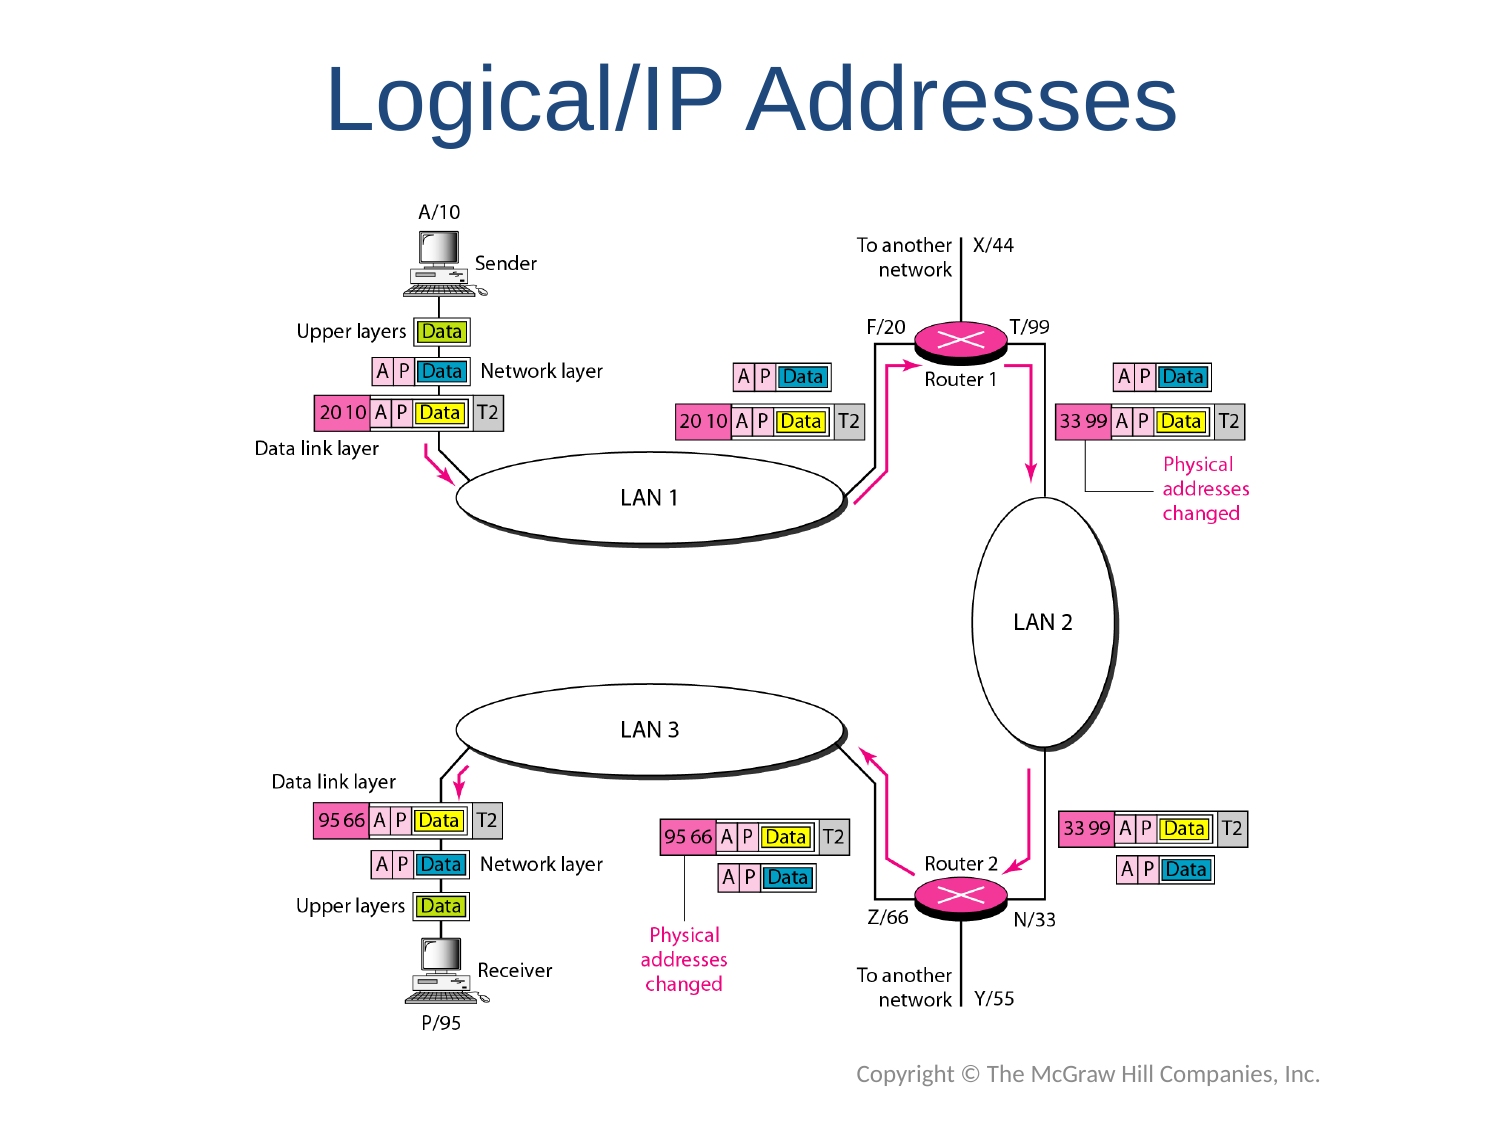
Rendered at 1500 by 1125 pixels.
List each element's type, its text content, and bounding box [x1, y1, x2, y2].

picture [254, 200, 1251, 1036]
title Logical/IP Addresses [77, 0, 1428, 188]
footer Copyright © The McGraw Hill Companies, Inc. [689, 1042, 1495, 1103]
